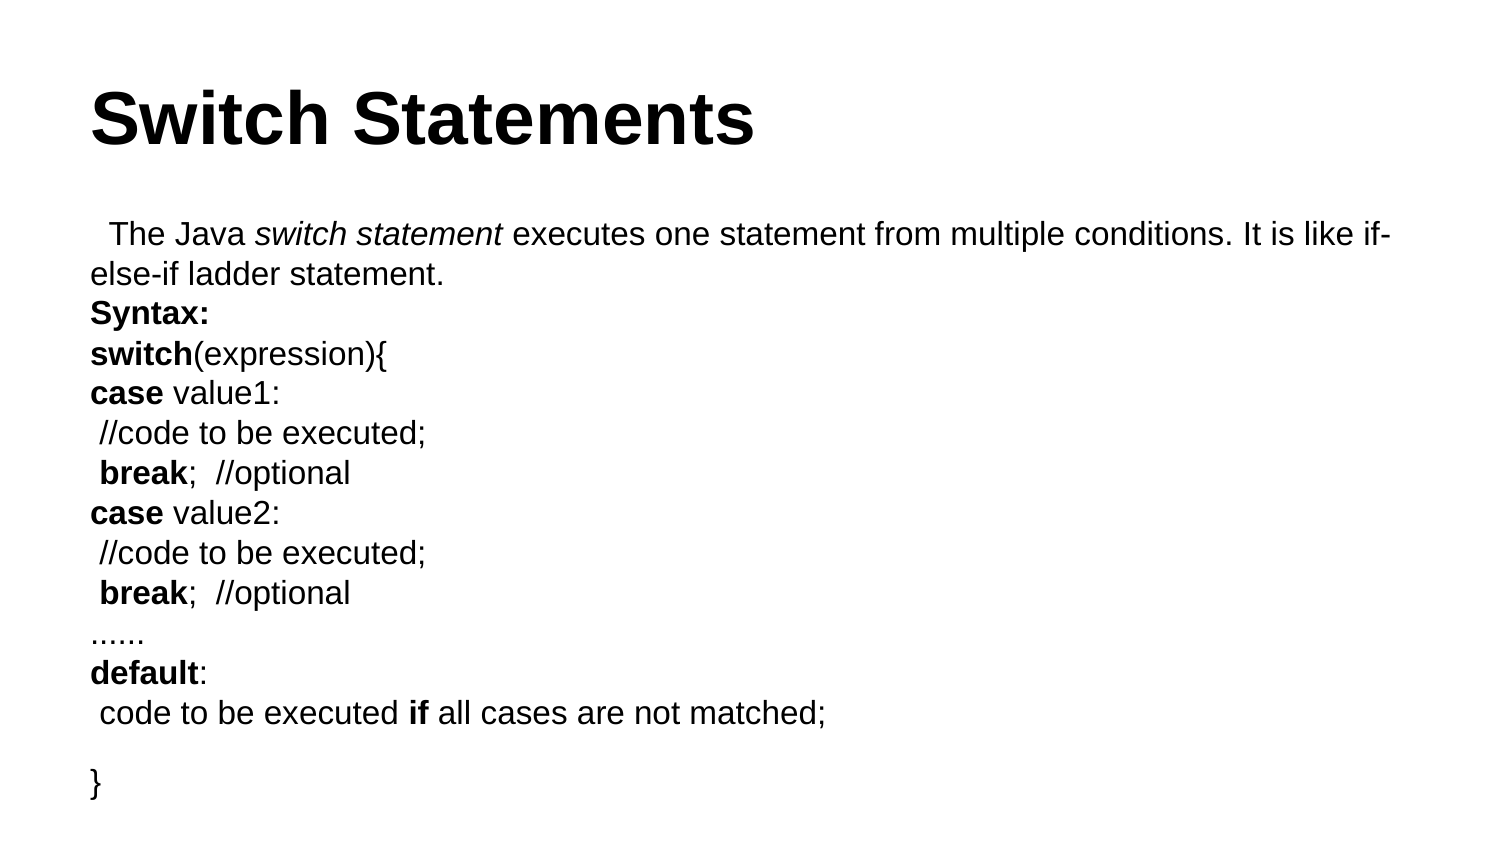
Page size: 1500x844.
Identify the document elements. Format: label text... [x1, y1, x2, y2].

title Switch Statements [75, 33, 1425, 175]
list The Java switch statement executes one statement from multiple conditions. It is like if-else-if ladder statement. Syntax: switch(expression){ case value1: //code to be executed; break; //optional case value2: //code to be executed; break; //optional ...... default: code to be executed if all cases are not matched; } [75, 196, 1425, 808]
